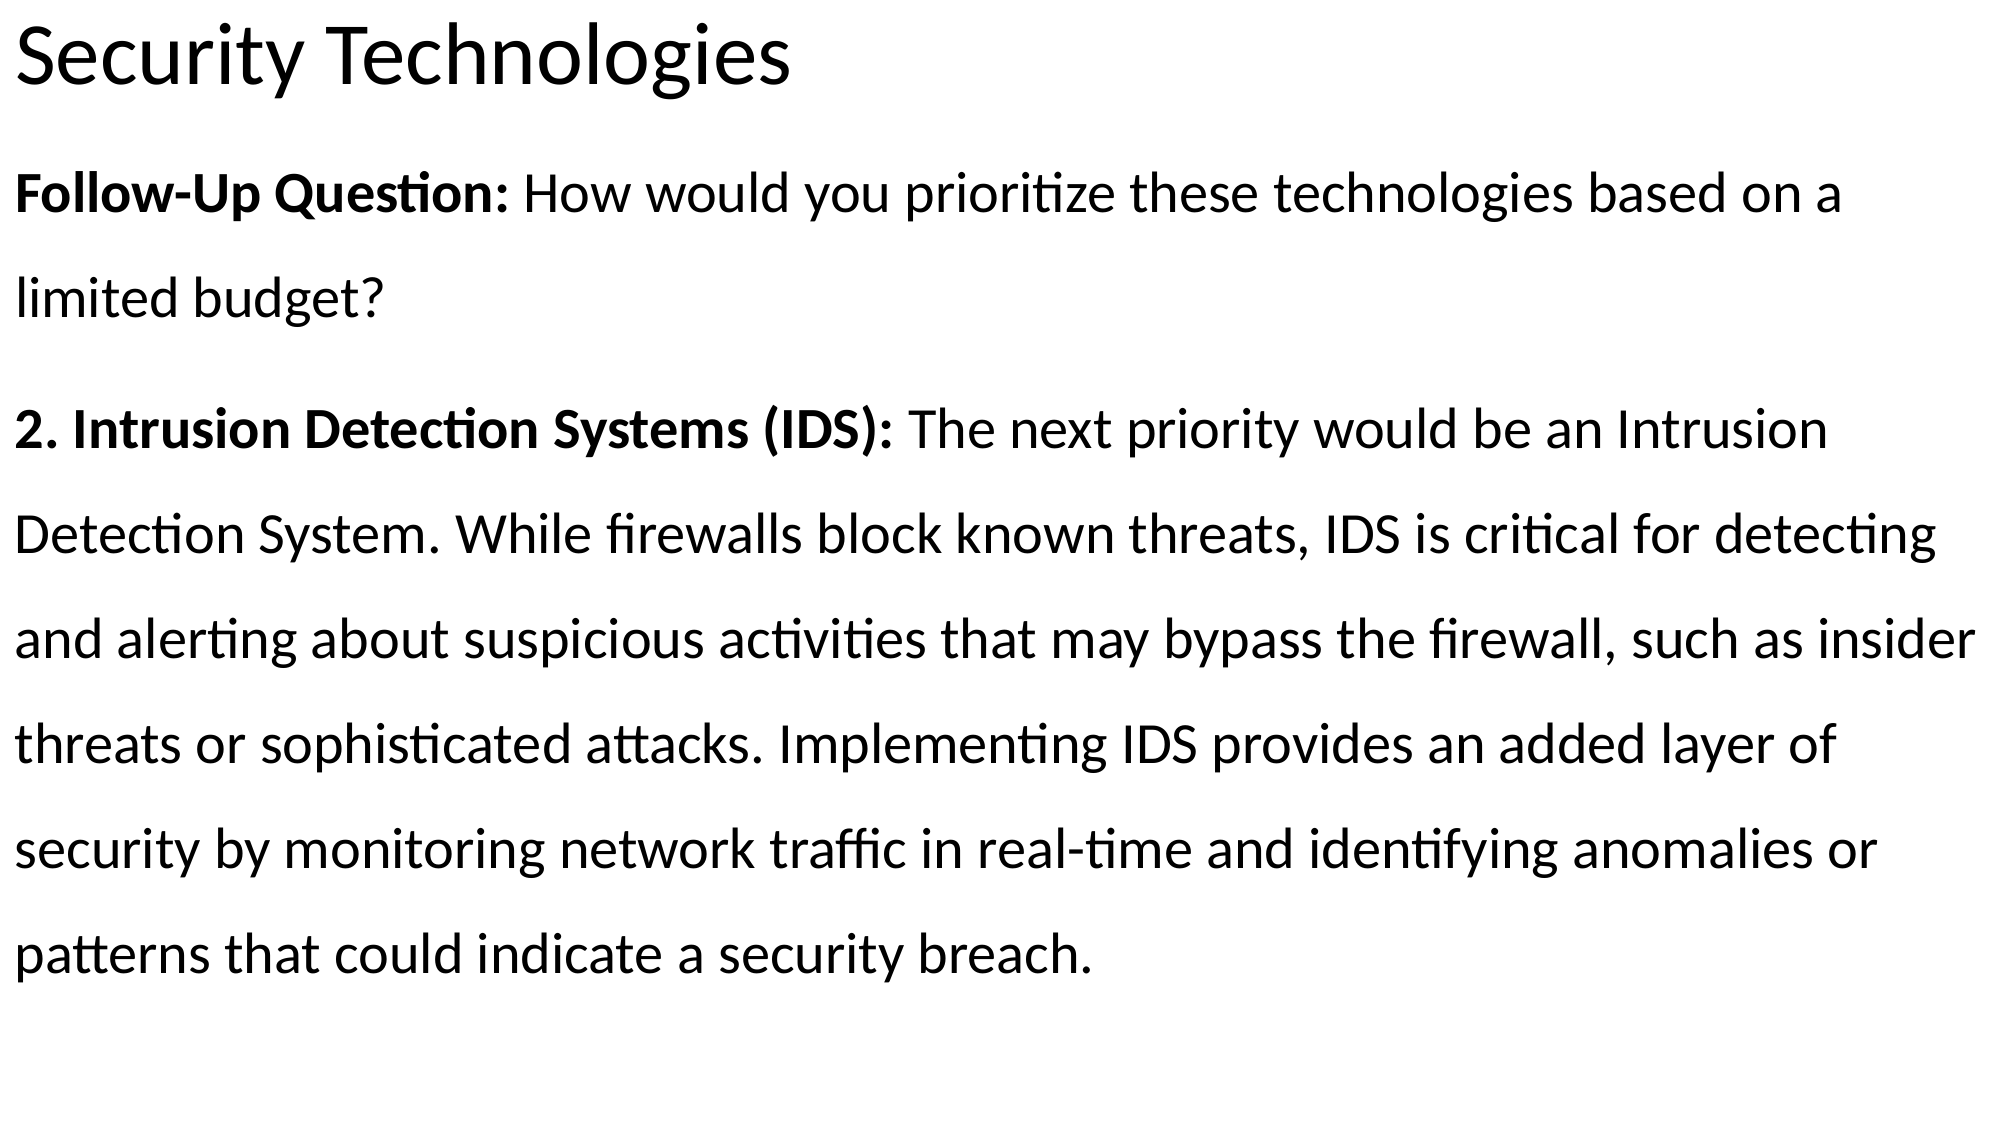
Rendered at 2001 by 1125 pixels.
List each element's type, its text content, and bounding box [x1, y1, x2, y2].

title Security Technologies [0, 0, 2000, 111]
list Follow-Up Question: How would you prioritize these technologies based on a limited budget? [0, 111, 2000, 348]
text_box 2. Intrusion Detection Systems (IDS): The next priority would be an Intrusion Detection System. While firewalls block known threats, IDS is critical for detecting and alerting about suspicious activities that may bypass the firewall, such as insider threats or sophisticated attacks. Implementing IDS provides an added layer of security by monitoring network traffic in real-time and identifying anomalies or patterns that could indicate a security breach. [0, 348, 2000, 993]
